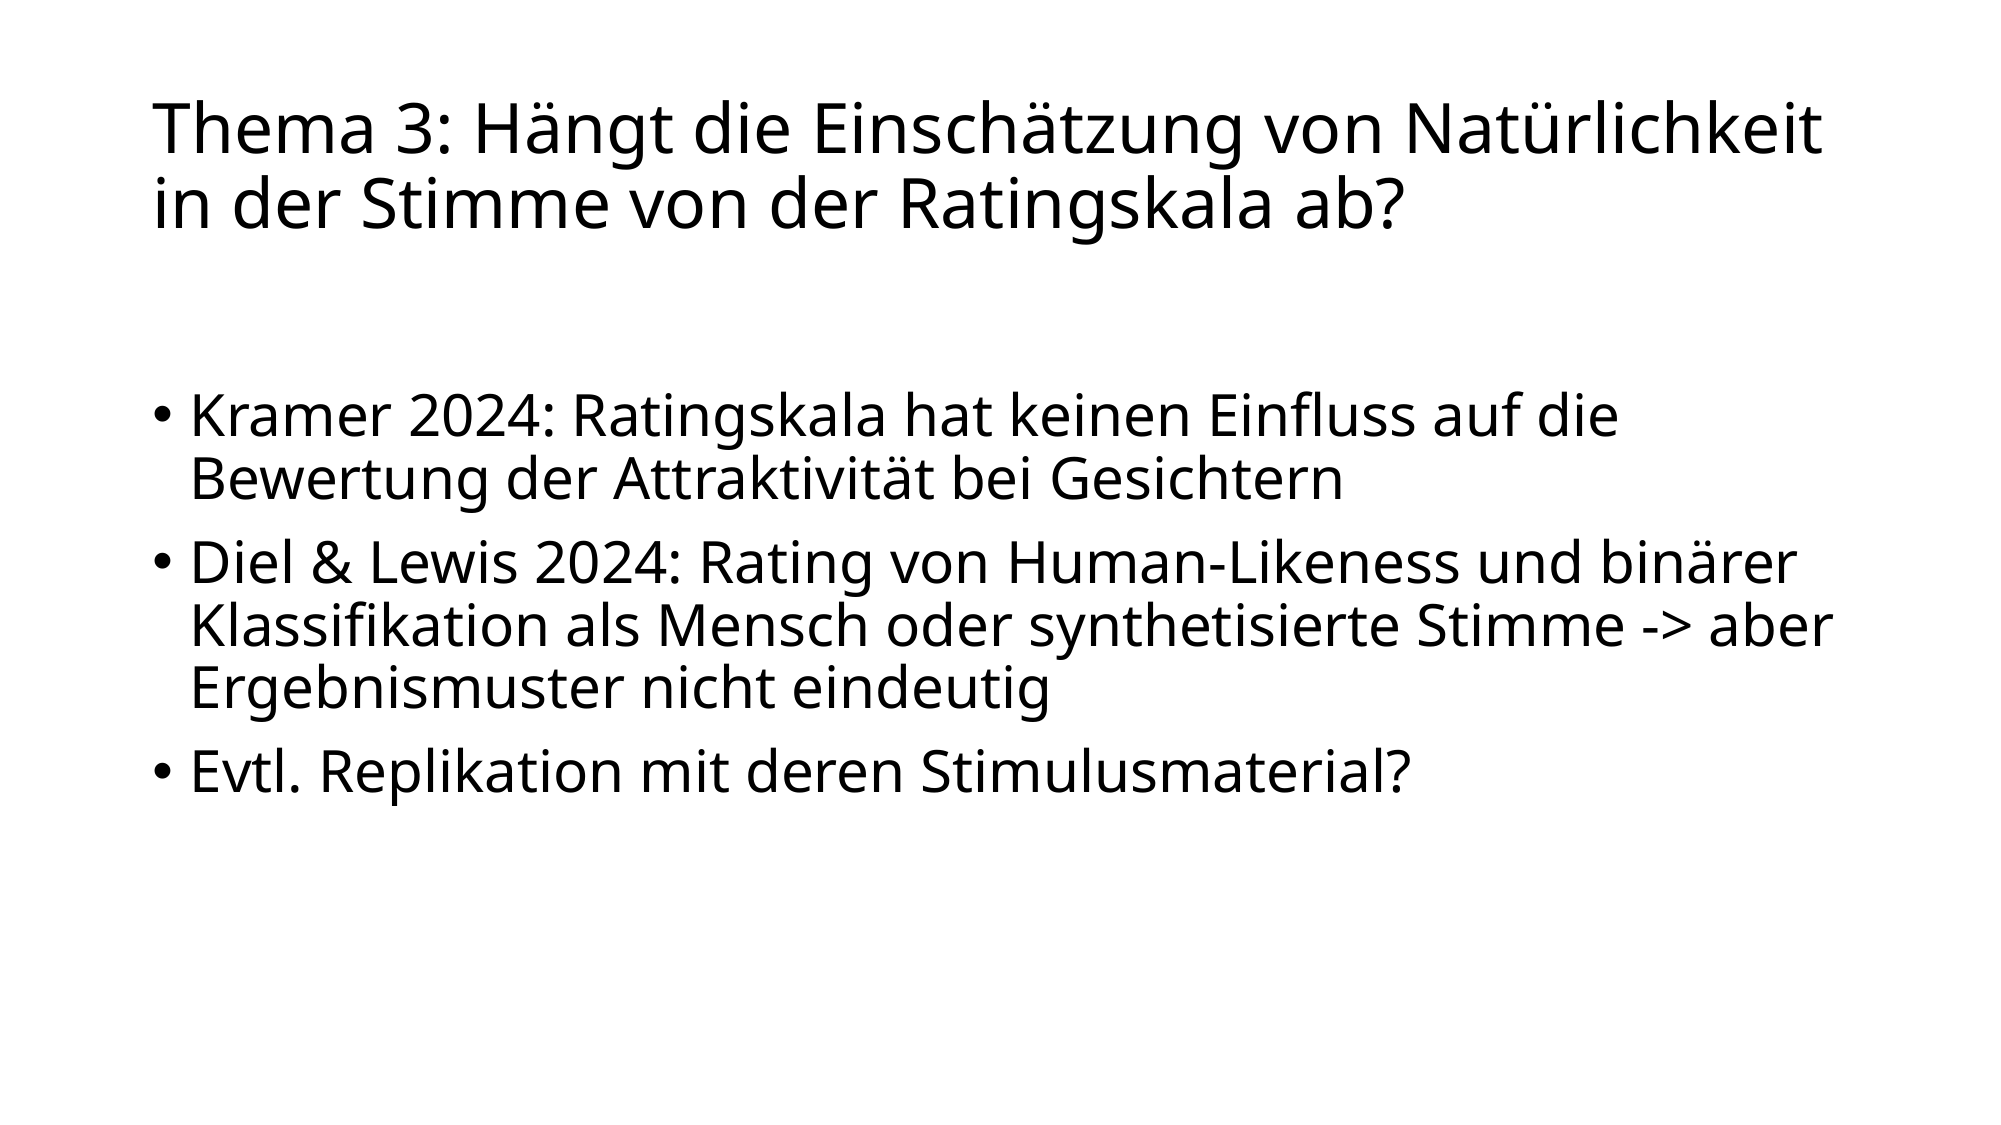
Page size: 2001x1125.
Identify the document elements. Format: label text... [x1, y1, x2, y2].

title Thema 3: Hängt die Einschätzung von Natürlichkeit in der Stimme von der Ratingskala ab? [137, 59, 1863, 278]
list Kramer 2024: Ratingskala hat keinen Einfluss auf die Bewertung der Attraktivität bei Gesichtern Diel & Lewis 2024: Rating von Human-Likeness und binärer Klassifikation als Mensch oder synthetisierte Stimme -> aber Ergebnismuster nicht eindeutig Evtl. Replikation mit deren Stimulusmaterial? [137, 378, 1863, 1014]
